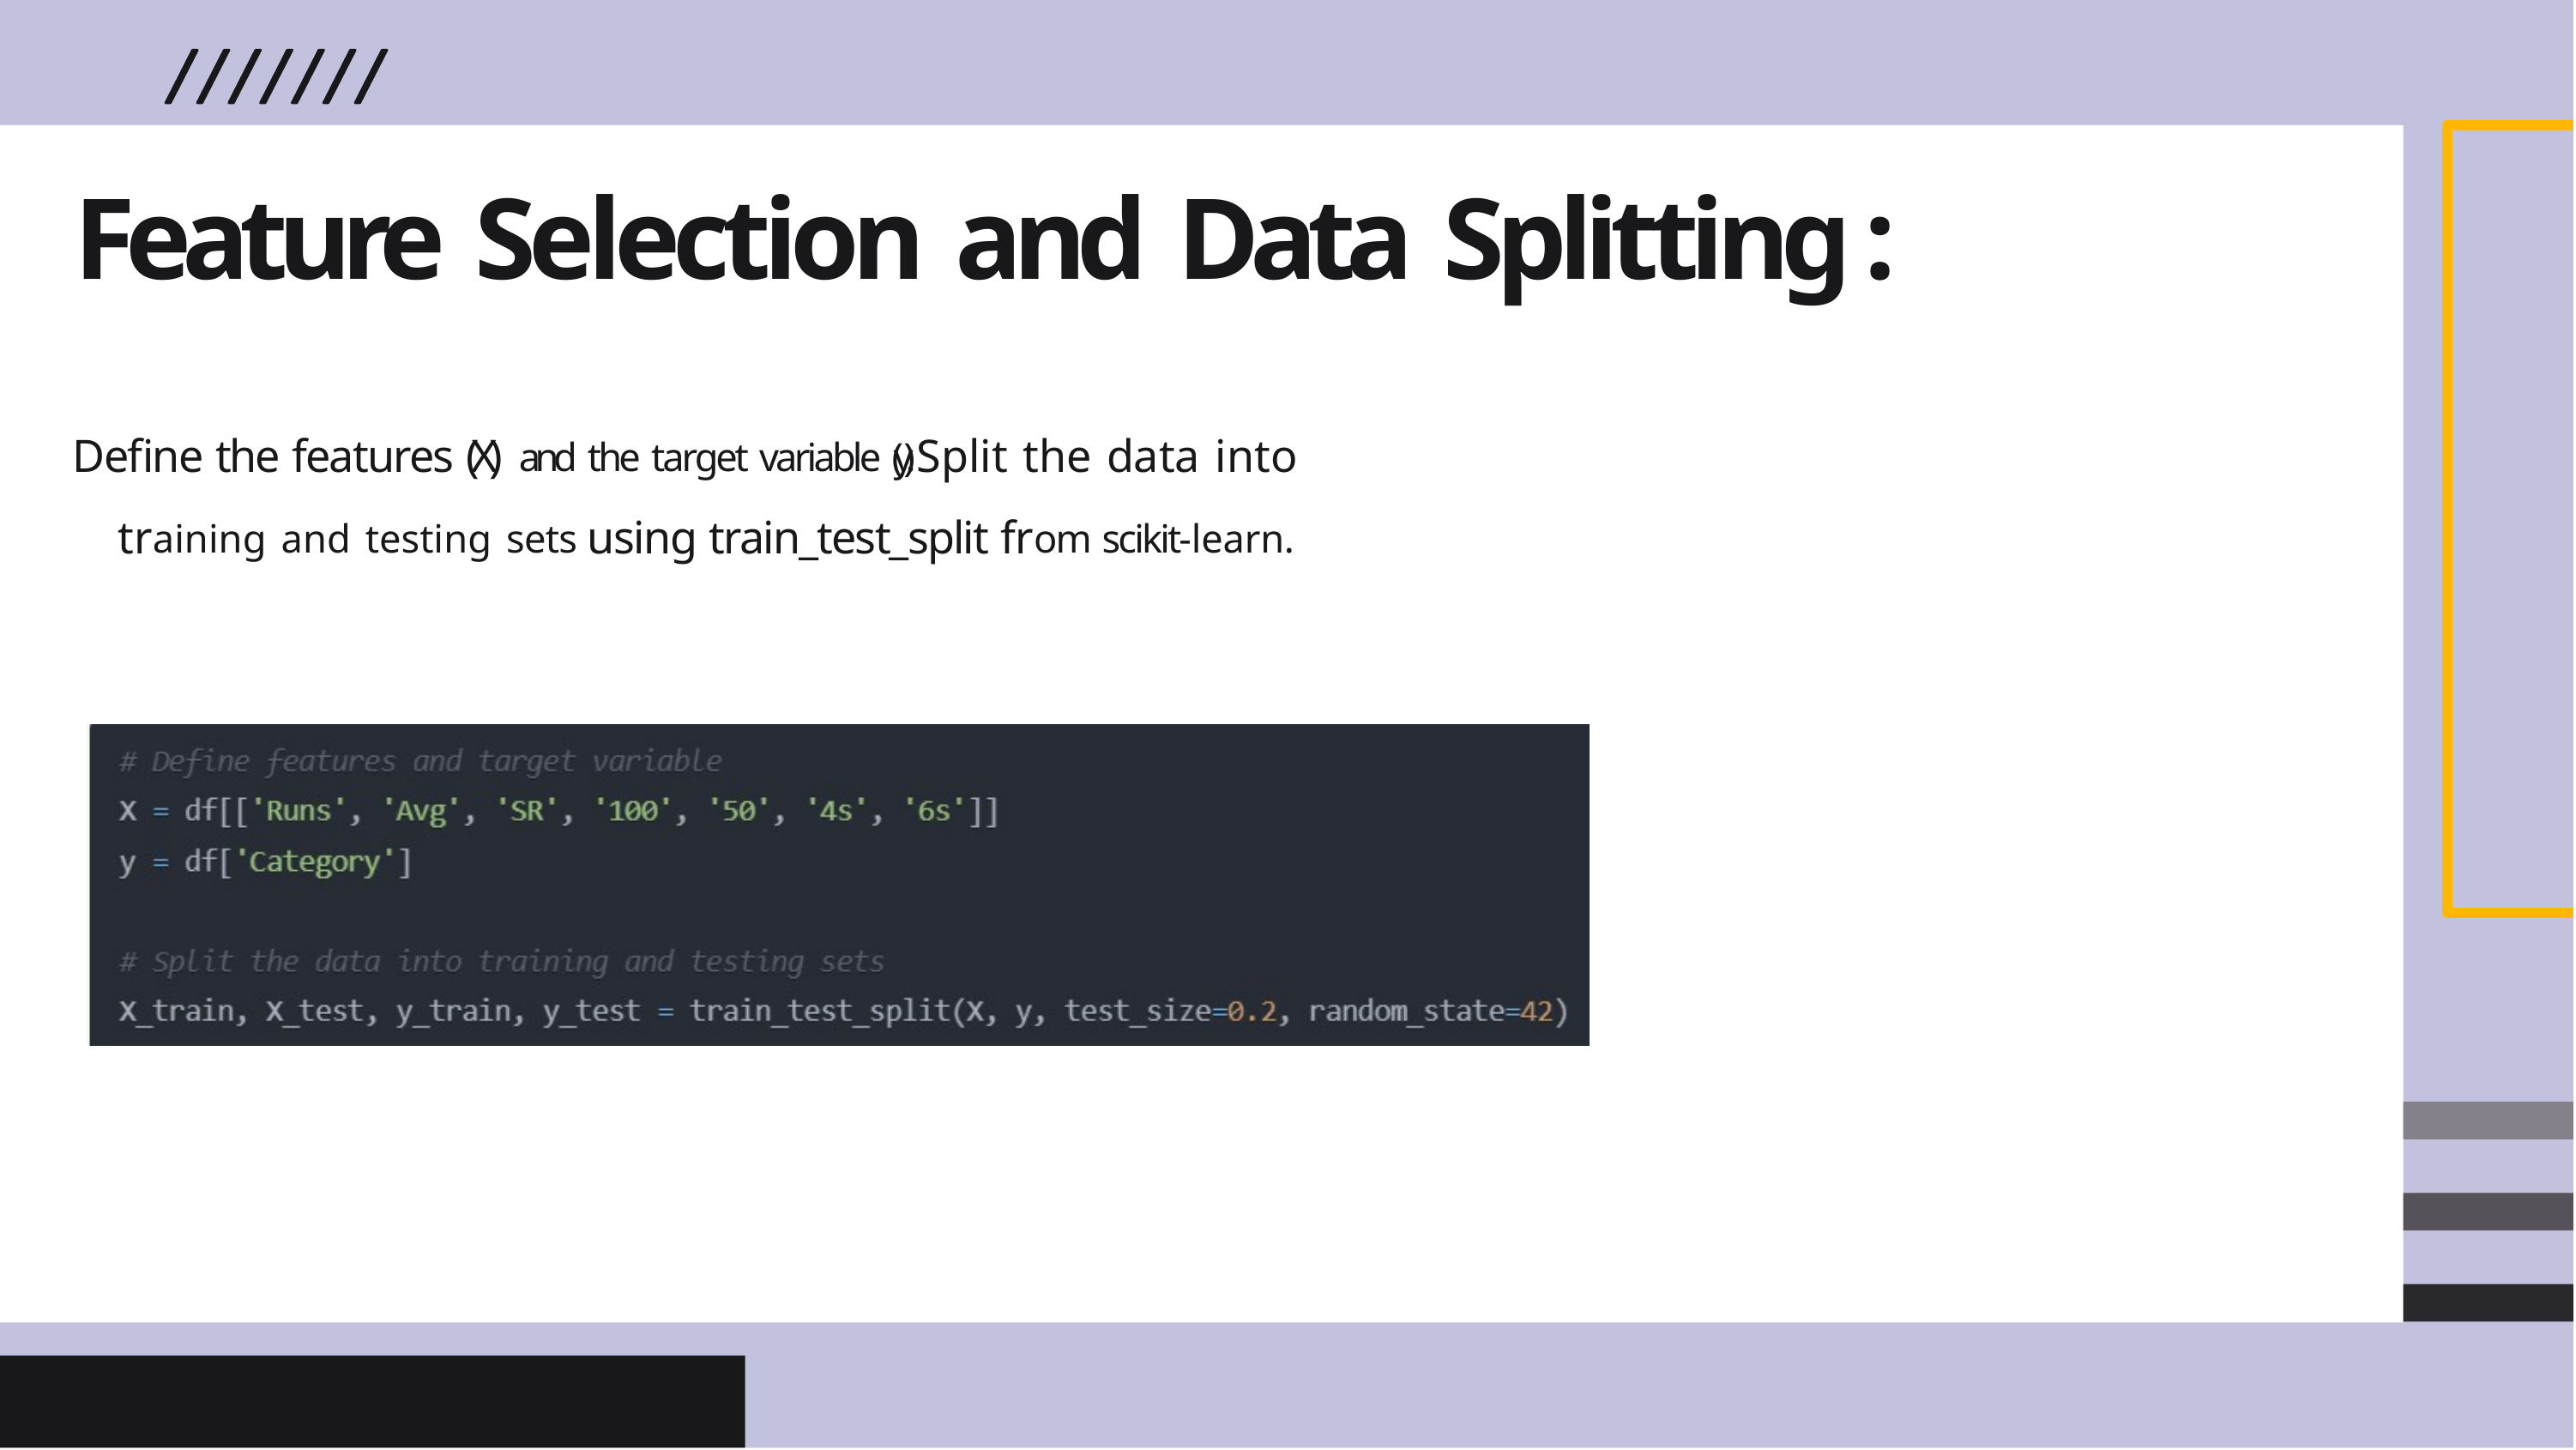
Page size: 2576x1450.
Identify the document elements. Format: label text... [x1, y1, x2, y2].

title Feature Selection and Data Splitting : [54, 165, 2253, 408]
text_box Define the features (X) and the target variable (y). Split the data into training and testing sets using train_test_split from scikit-learn. [71, 402, 1299, 568]
picture [86, 724, 1590, 1046]
